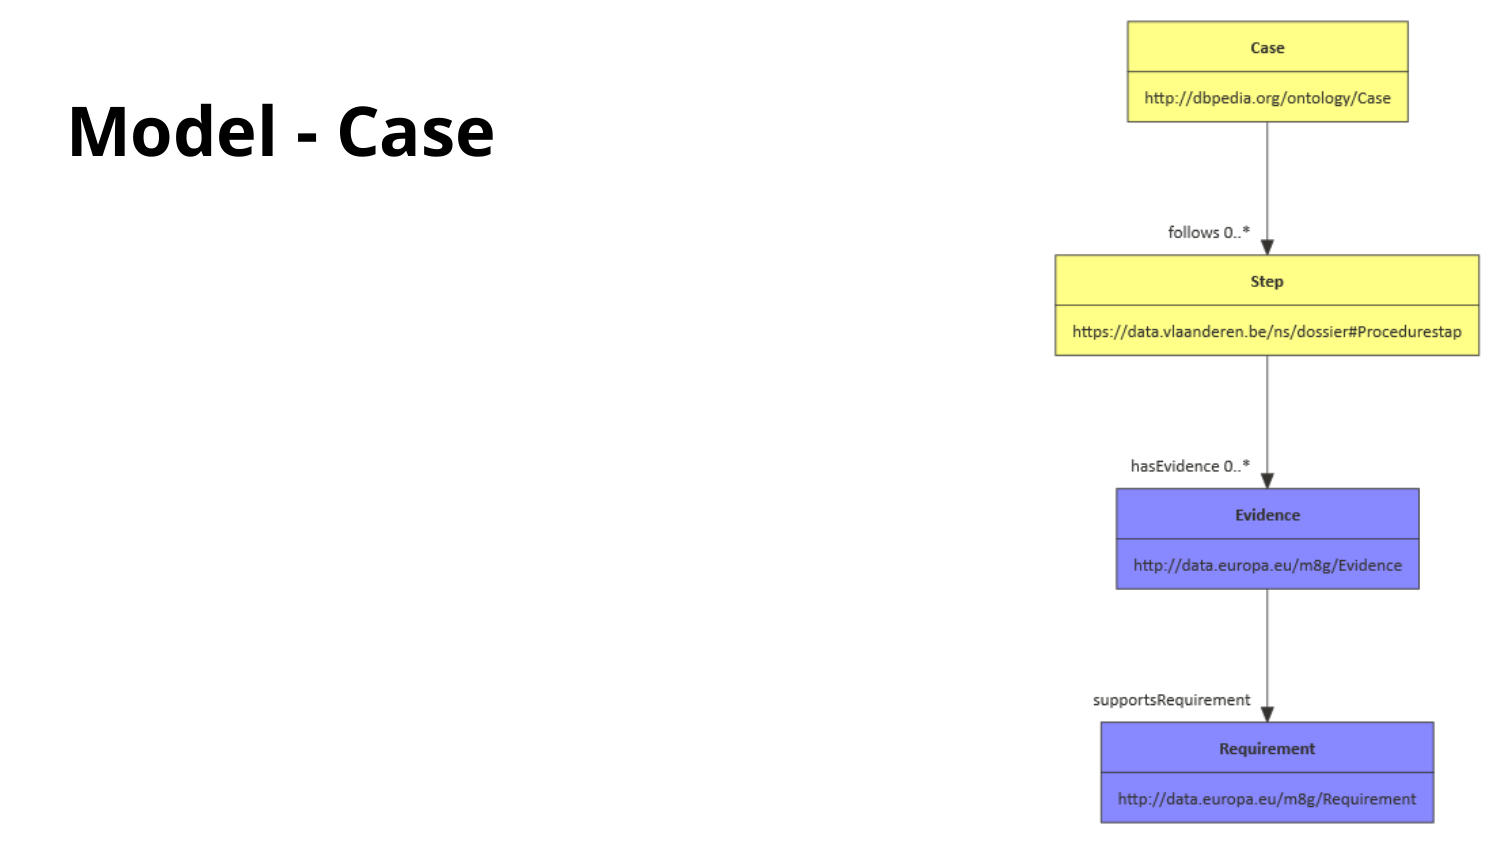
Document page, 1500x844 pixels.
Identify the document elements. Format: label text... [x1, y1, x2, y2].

picture [1033, 0, 1500, 844]
title Model - Case [50, 72, 1027, 168]
